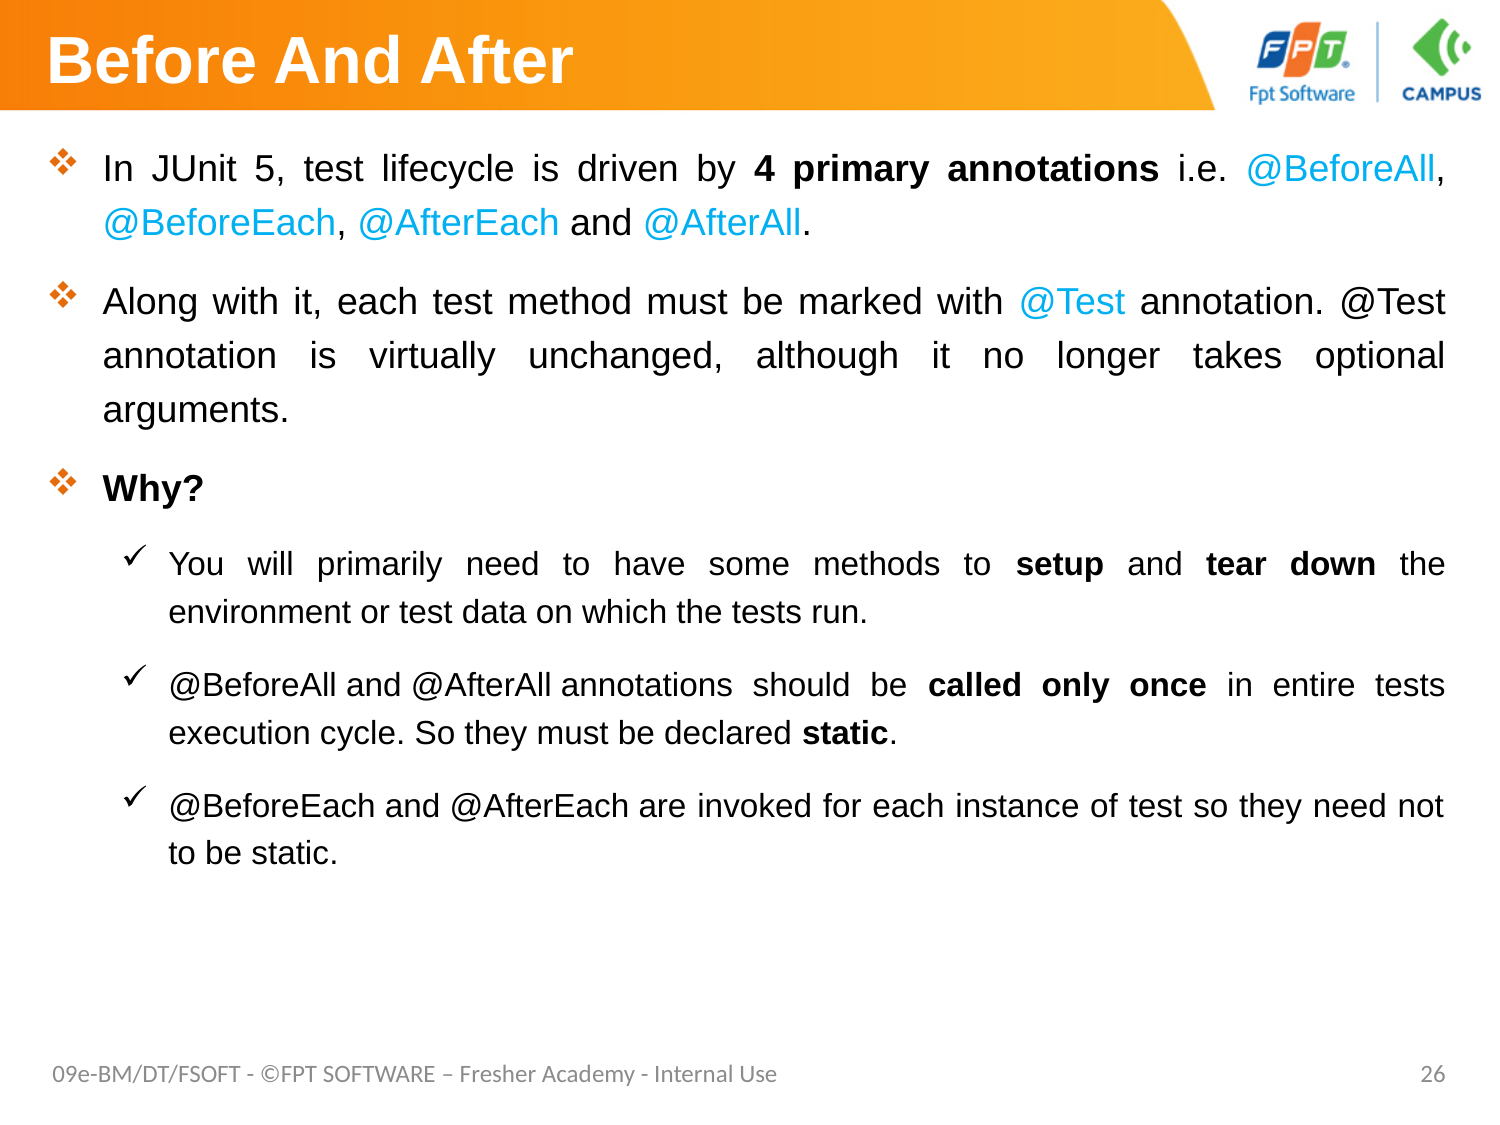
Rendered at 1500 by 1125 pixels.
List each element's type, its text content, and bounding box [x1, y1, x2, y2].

footer 09e-BM/DT/FSOFT - ©FPT SOFTWARE – Fresher Academy - Internal Use [31, 1042, 800, 1103]
slide_number 26 [1074, 1042, 1461, 1103]
list In JUnit 5, test lifecycle is driven by 4 primary annotations i.e. @BeforeAll, @BeforeEach, @AfterEach and @AfterAll. Along with it, each test method must be marked with @Test annotation. @Test annotation is virtually unchanged, although it no longer takes optional arguments. Why? You will primarily need to have some methods to setup and tear down the environment or test data on which the tests run. @BeforeAll and @AfterAll annotations should be called only once in entire tests execution cycle. So they must be declared static. @BeforeEach and @AfterEach are invoked for each instance of test so they need not to be static. [31, 127, 1461, 1020]
title Before And After [31, 3, 1461, 111]
picture [0, 0, 1500, 1125]
